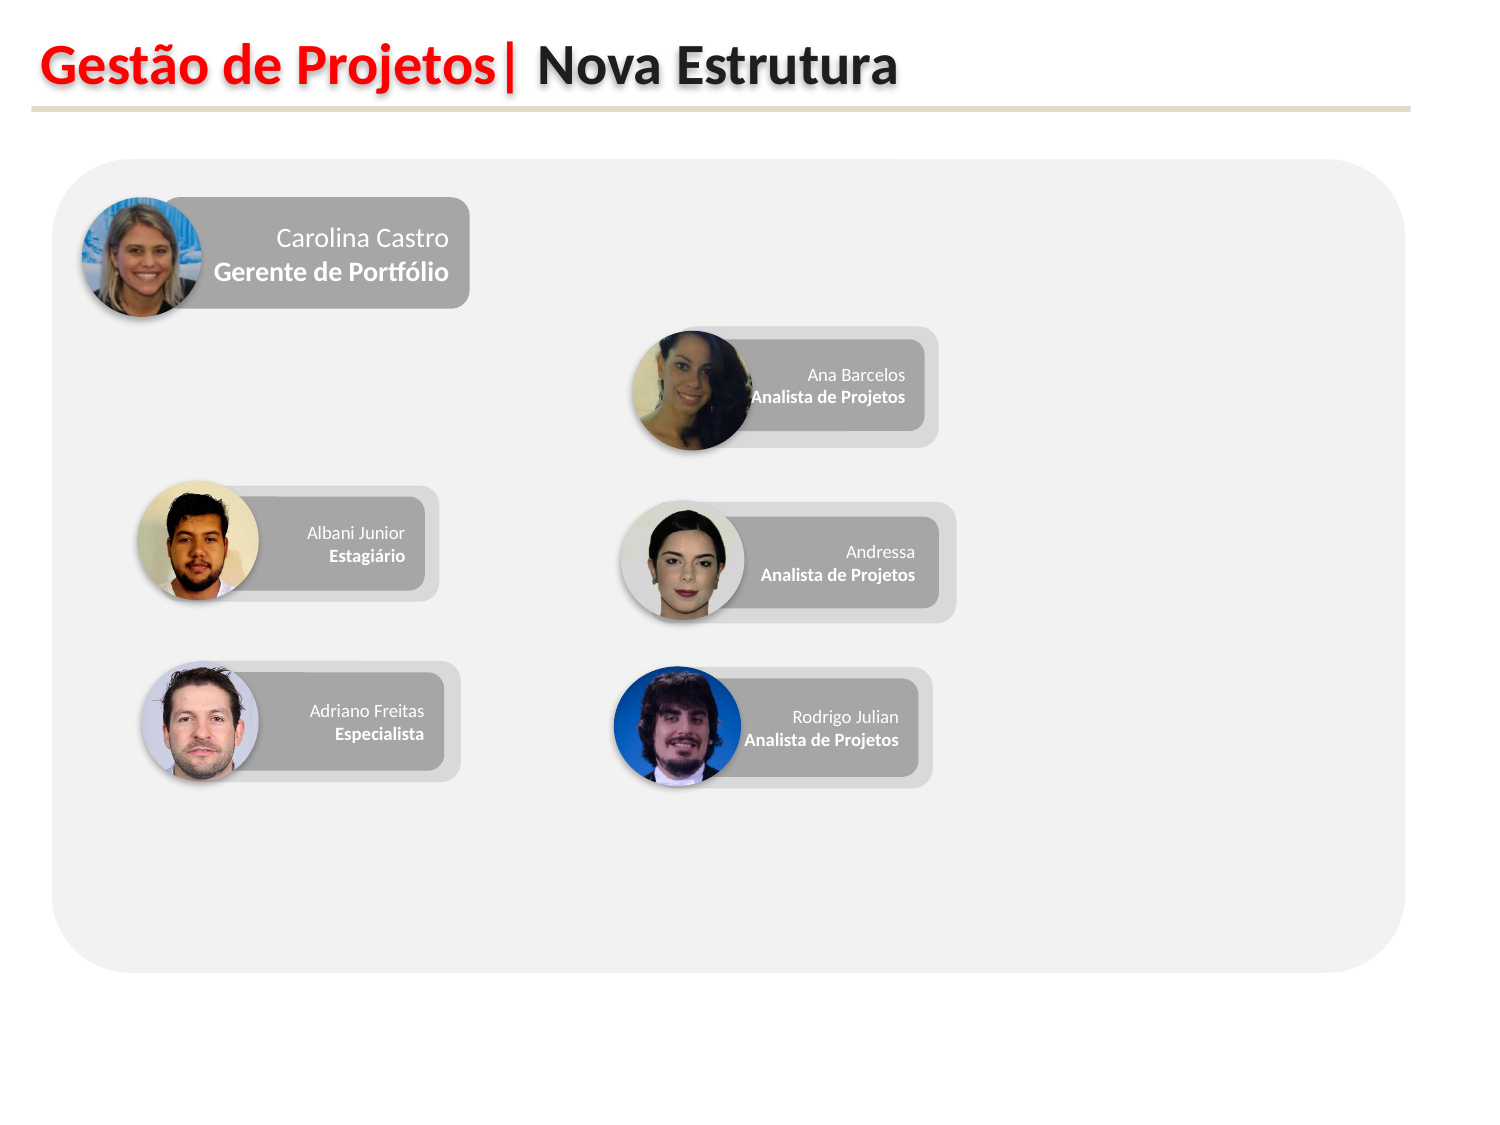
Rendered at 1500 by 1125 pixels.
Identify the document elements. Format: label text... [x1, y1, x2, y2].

text_box Ana Barcelos Analista de Projetos [757, 337, 927, 434]
picture [620, 500, 745, 621]
text_box [745, 499, 959, 626]
picture [81, 197, 202, 318]
picture [137, 480, 259, 601]
text_box [681, 324, 941, 450]
text_box Gestão de Projetos| Nova Estrutura [0, 0, 1467, 133]
text_box Andressa Analista de Projetos [749, 514, 942, 611]
picture [632, 330, 753, 451]
picture [613, 666, 742, 787]
text_box [49, 157, 1408, 975]
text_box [743, 666, 933, 789]
text_box Adriano Freitas Especialista [264, 670, 447, 773]
picture [141, 661, 259, 782]
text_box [263, 485, 440, 602]
text_box [199, 658, 463, 785]
picture [30, 106, 1413, 113]
text_box Carolina Castro Gerente de Portfólio [199, 195, 472, 311]
